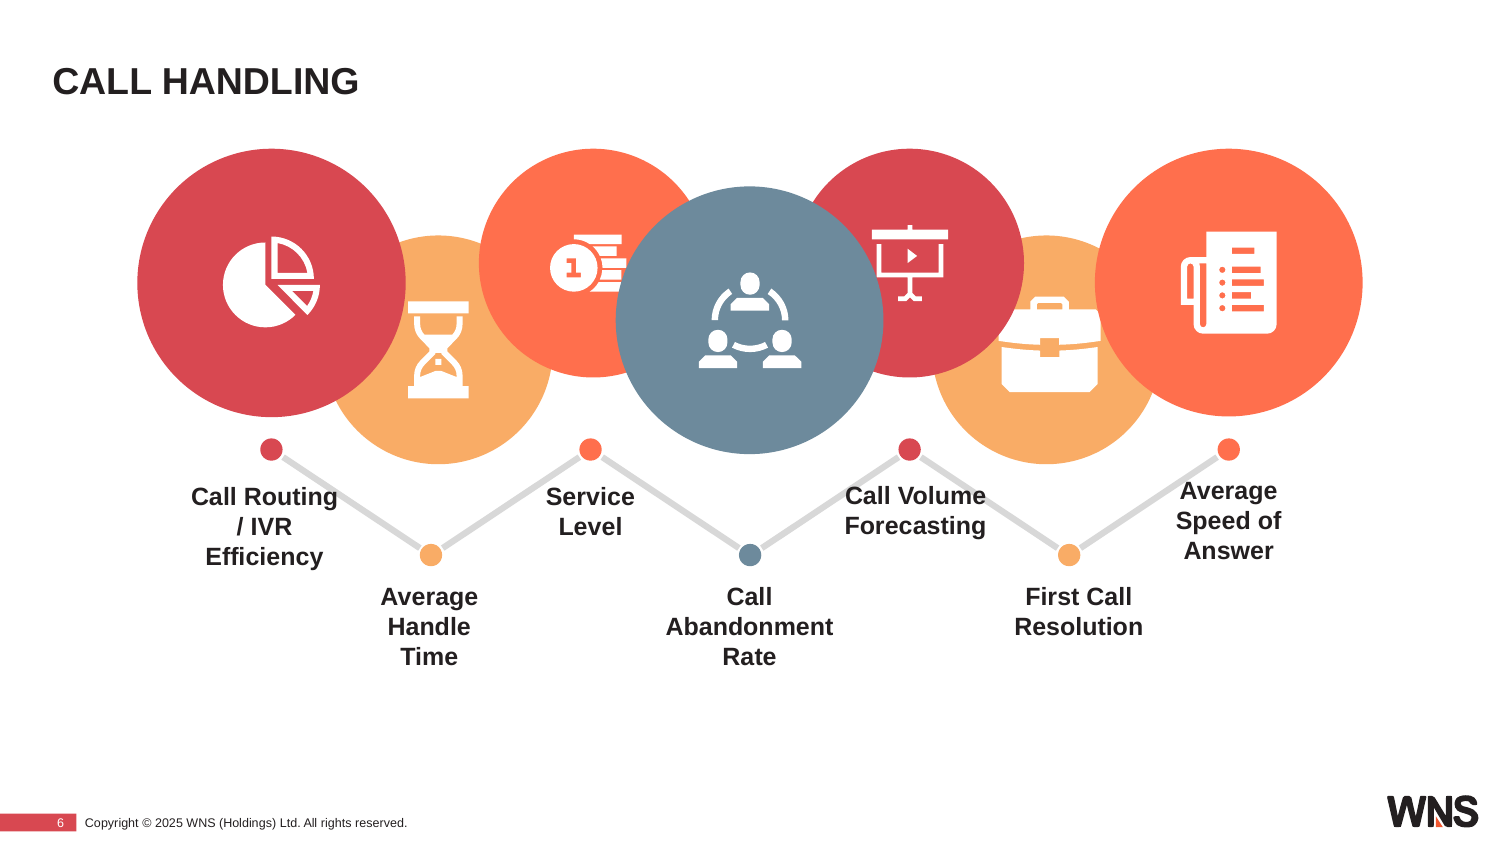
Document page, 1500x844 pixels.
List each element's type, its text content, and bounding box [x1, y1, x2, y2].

text_box [408, 316, 469, 399]
text_box Call Abandonment Rate [647, 573, 853, 678]
text_box [772, 329, 792, 353]
text_box [550, 244, 598, 292]
text_box [589, 282, 621, 292]
text_box [708, 329, 728, 353]
text_box [573, 234, 622, 245]
text_box [1058, 543, 1081, 567]
text_box [762, 355, 802, 369]
text_box [615, 186, 884, 455]
title CALL HANDLING [44, 6, 1455, 111]
text_box [998, 296, 1089, 345]
text_box [1001, 347, 1089, 393]
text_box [761, 456, 899, 549]
text_box Call Routing / IVR Efficiency [173, 473, 356, 579]
text_box Service Level [585, 472, 596, 548]
text_box [408, 301, 469, 314]
text_box [271, 236, 314, 279]
text_box [813, 148, 1025, 378]
text_box [934, 337, 1133, 464]
text_box [419, 543, 443, 567]
text_box [698, 355, 738, 369]
text_box [740, 272, 760, 295]
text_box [1080, 456, 1218, 549]
text_box [871, 225, 949, 240]
text_box [876, 244, 944, 302]
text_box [282, 456, 421, 549]
text_box [600, 258, 627, 268]
text_box [738, 543, 762, 567]
text_box Average Speed of Answer [1138, 467, 1320, 572]
text_box [599, 270, 622, 280]
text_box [442, 456, 580, 549]
text_box [711, 288, 733, 321]
text_box [730, 297, 770, 311]
text_box [898, 438, 921, 461]
text_box [731, 341, 769, 353]
text_box [592, 246, 617, 256]
text_box Average Handle Time [361, 573, 498, 678]
text_box [478, 148, 689, 378]
text_box [1015, 235, 1089, 309]
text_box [920, 456, 1058, 549]
text_box [1217, 438, 1240, 461]
text_box [222, 242, 296, 328]
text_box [1094, 148, 1363, 417]
text_box [260, 438, 283, 461]
text_box [137, 148, 406, 418]
text_box [277, 284, 320, 316]
text_box [767, 288, 789, 321]
text_box First Call Resolution [998, 573, 1160, 648]
text_box Call Volume Forecasting [903, 472, 915, 548]
text_box [579, 438, 602, 461]
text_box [601, 456, 740, 549]
text_box [336, 235, 551, 465]
